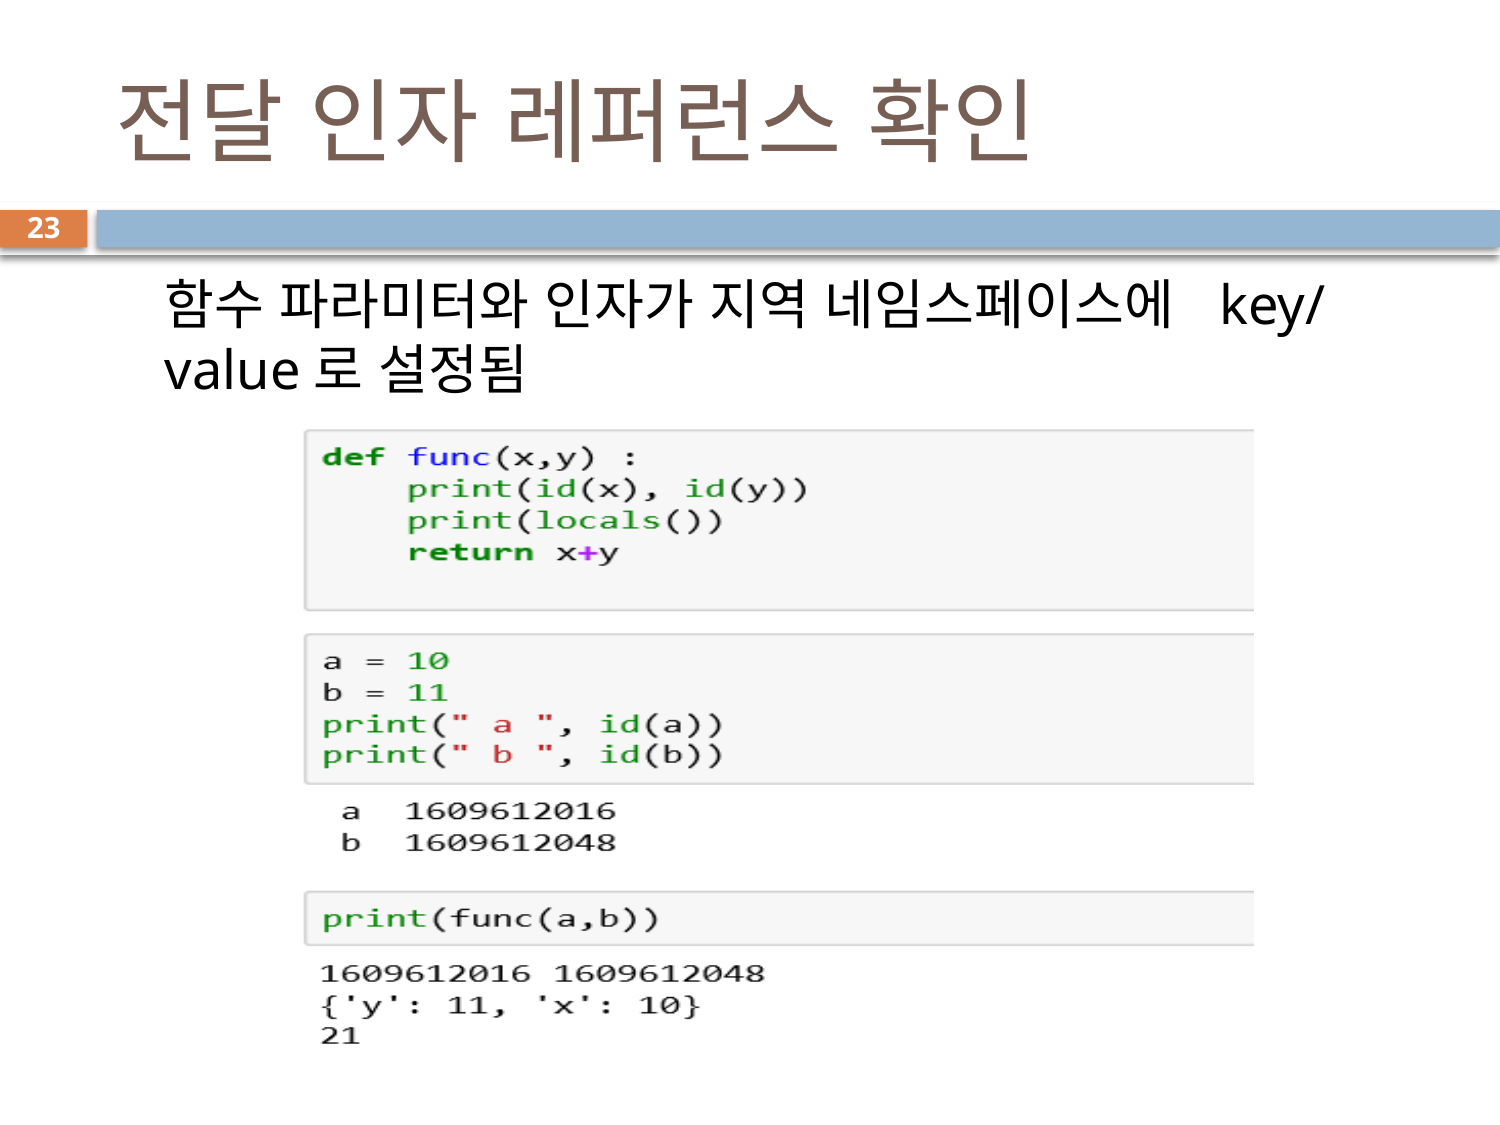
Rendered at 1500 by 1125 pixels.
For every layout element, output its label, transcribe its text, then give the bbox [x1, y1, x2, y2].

picture [284, 402, 1254, 1088]
title 전달 인자 레퍼런스 확인 [100, 37, 1438, 200]
list 함수 파라미터와 인자가 지역 네임스페이스에 key/value로 설정됨 [75, 262, 1425, 433]
slide_number 23 [0, 208, 88, 249]
